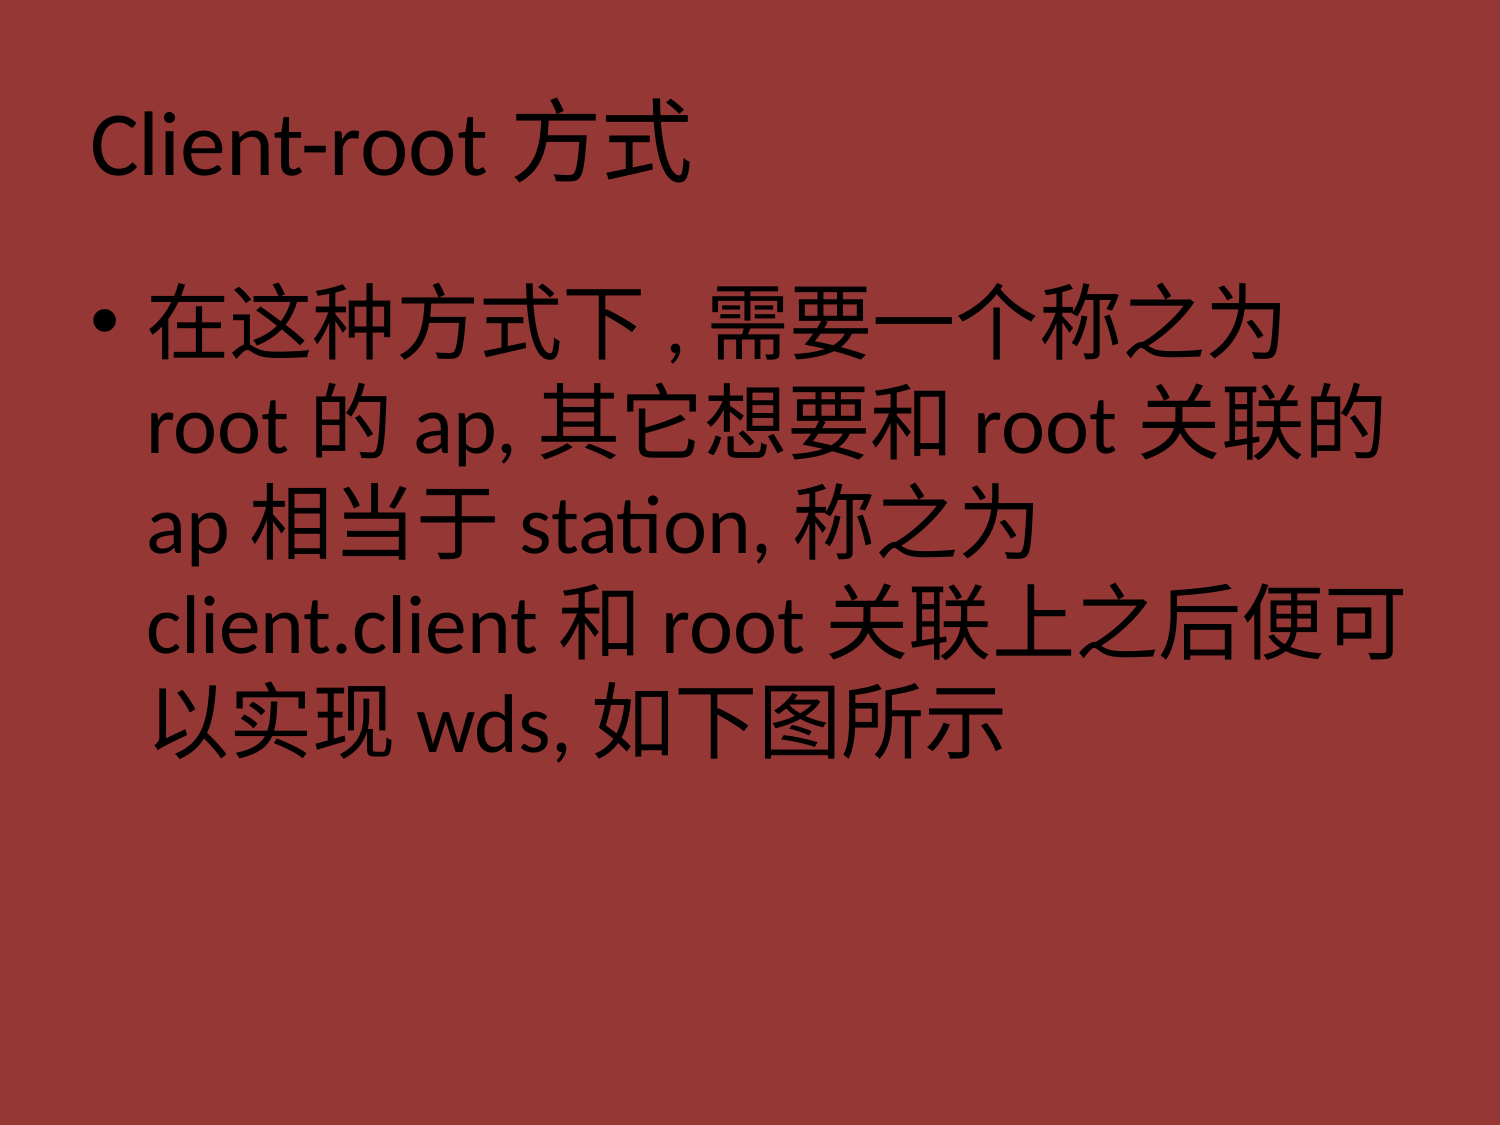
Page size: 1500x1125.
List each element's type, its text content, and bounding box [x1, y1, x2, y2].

title Client-root方式 [75, 45, 1425, 233]
list 在这种方式下,需要一个称之为root的ap,其它想要和root关联的ap相当于station,称之为client.client和root关联上之后便可以实现wds,如下图所示 [75, 262, 1425, 1005]
